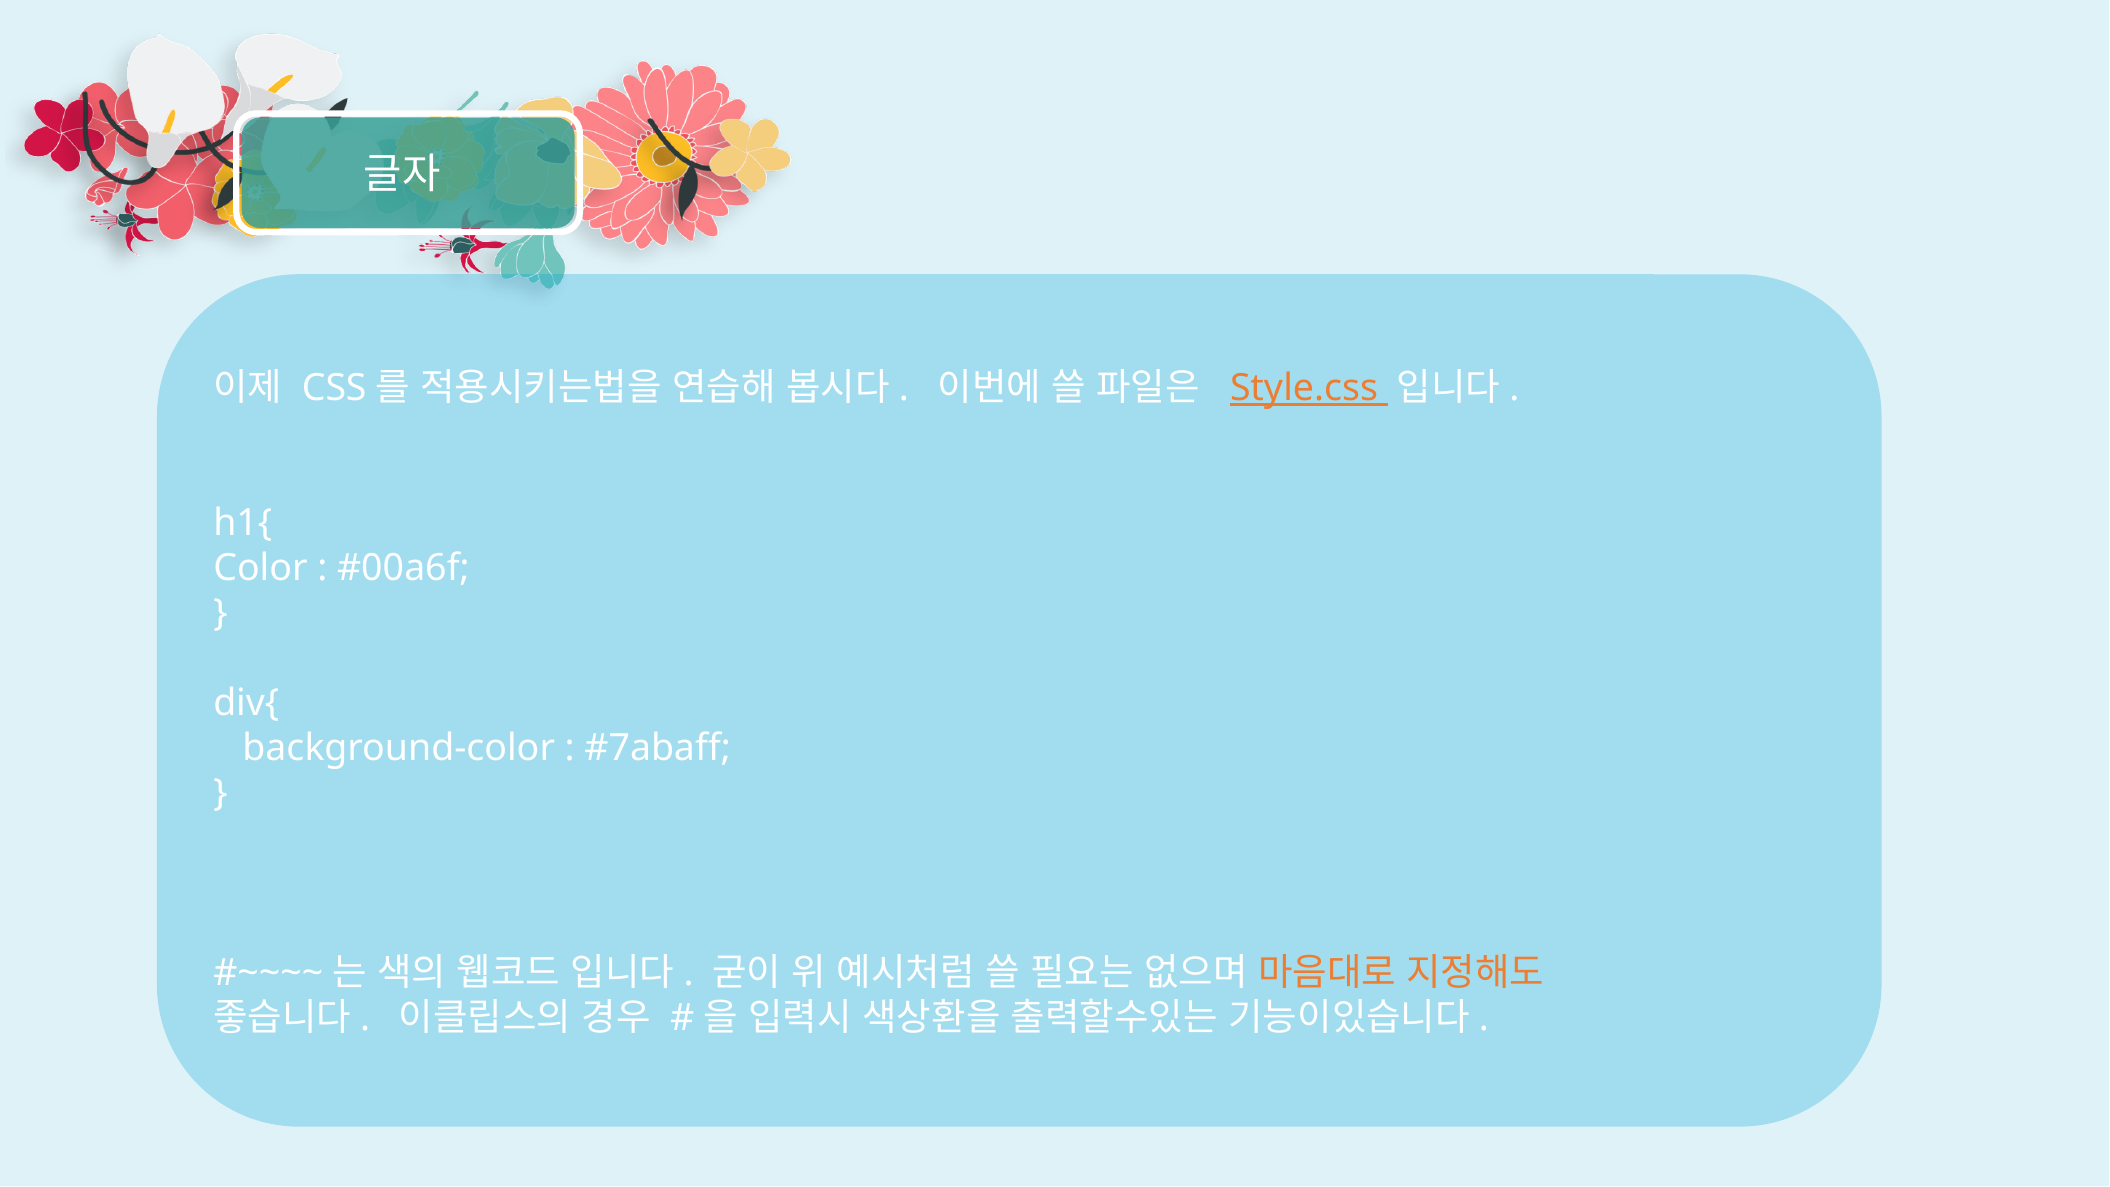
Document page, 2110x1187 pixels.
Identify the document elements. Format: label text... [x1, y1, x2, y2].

text_box 이제 CSS를 적용시키는법을 연습해 봅시다. 이번에 쓸 파일은 Style.css 입니다. h1{ Color : #00a6f; } div{ background-color : #7abaff; } #~~~~는 색의 웹코드 입니다. 굳이 위 예시처럼 쓸 필요는 없으며 마음대로 지정해도 좋습니다. 이클립스의 경우 #을 입력시 색상환을 출력할수있는 기능이있습니다. [155, 273, 1883, 1128]
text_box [5, 26, 812, 308]
